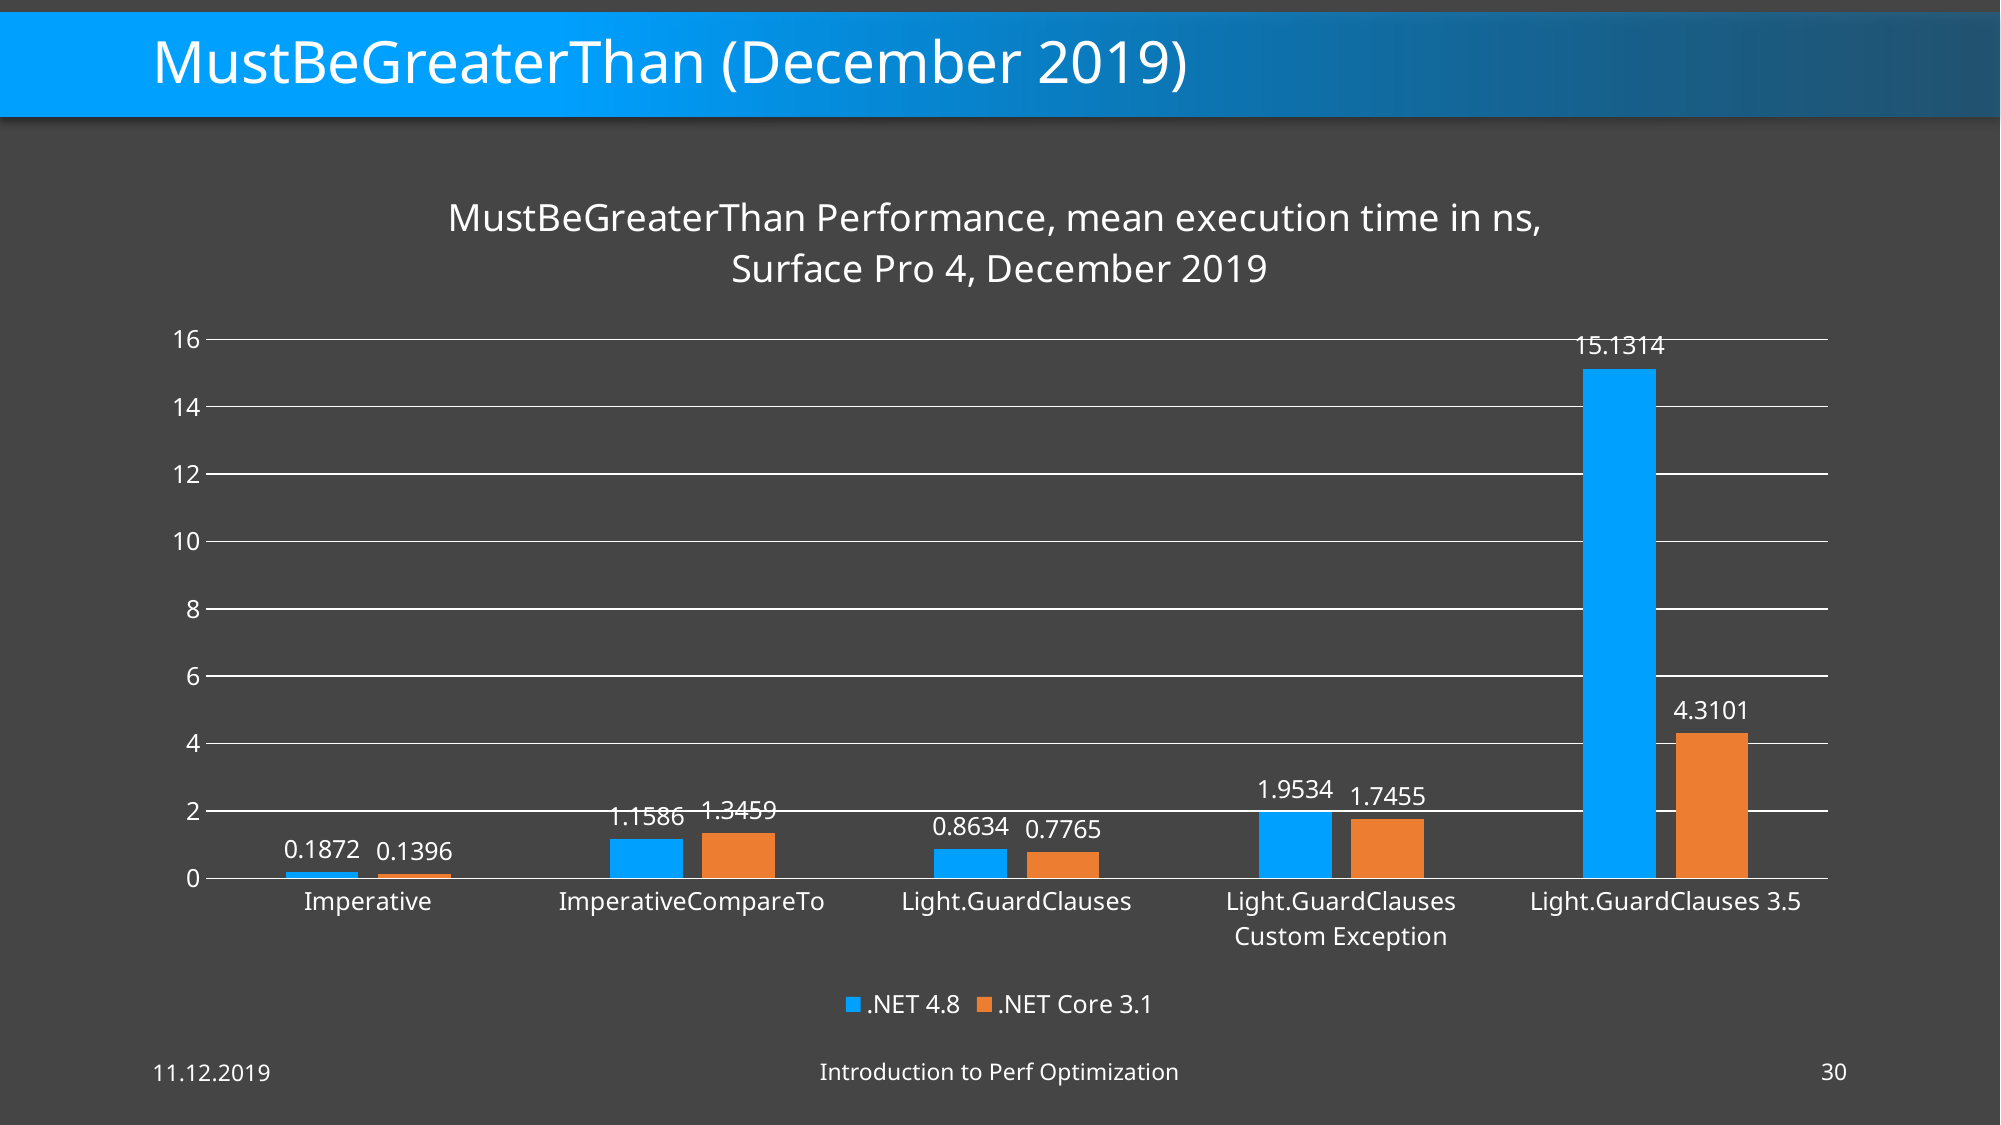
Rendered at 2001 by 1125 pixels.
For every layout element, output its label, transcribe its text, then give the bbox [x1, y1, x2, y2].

chart [137, 153, 1863, 1028]
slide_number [137, 1042, 588, 1103]
footer Introduction to Perf Optimization [662, 1042, 1338, 1103]
title MustBeGreaterThan (December 2019) [137, 23, 1863, 107]
slide_number 30 [1412, 1042, 1863, 1103]
